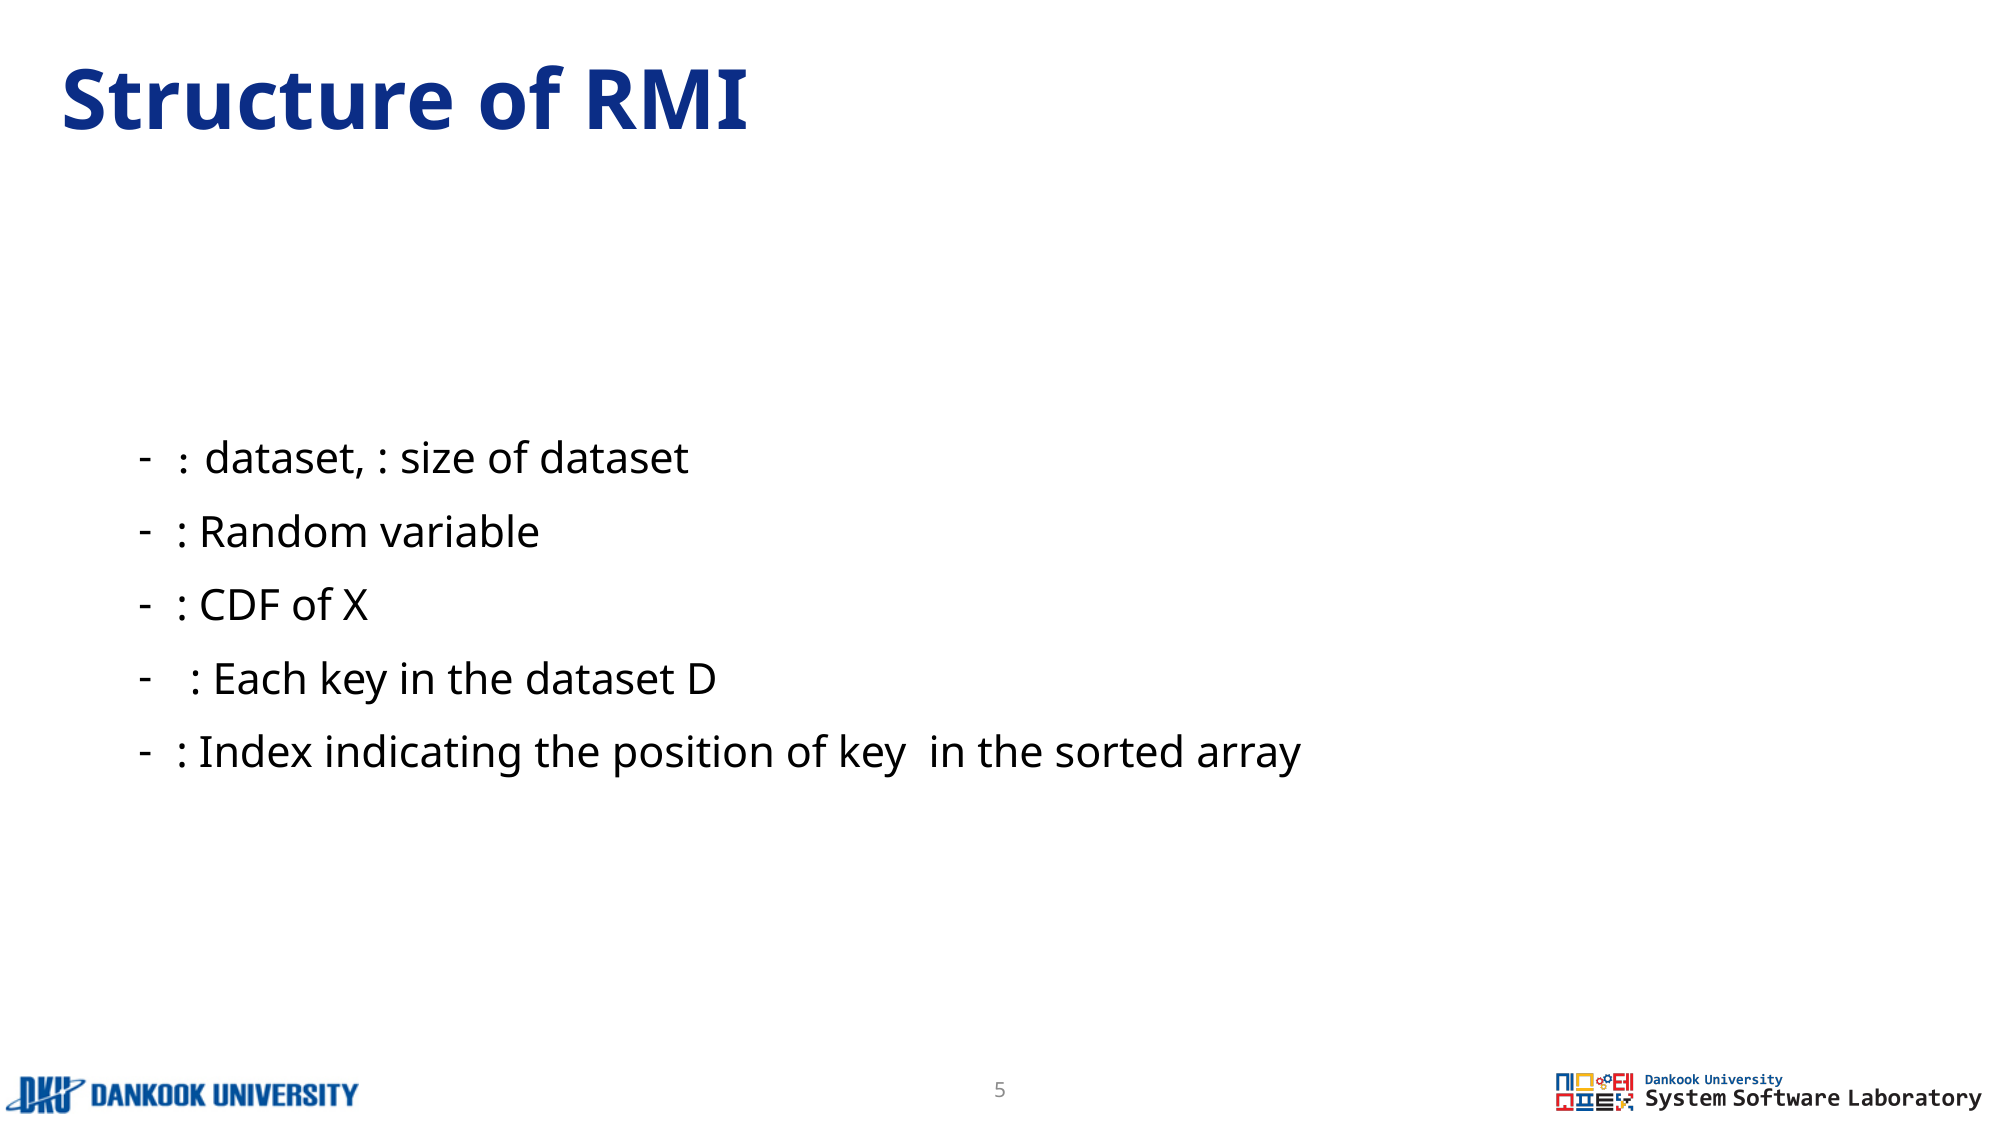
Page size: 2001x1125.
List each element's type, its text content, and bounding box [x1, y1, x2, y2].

slide_number 5 [774, 1067, 1225, 1116]
picture [1548, 1064, 2001, 1125]
picture [5, 1076, 359, 1114]
title Structure of RMI [46, 34, 1504, 171]
